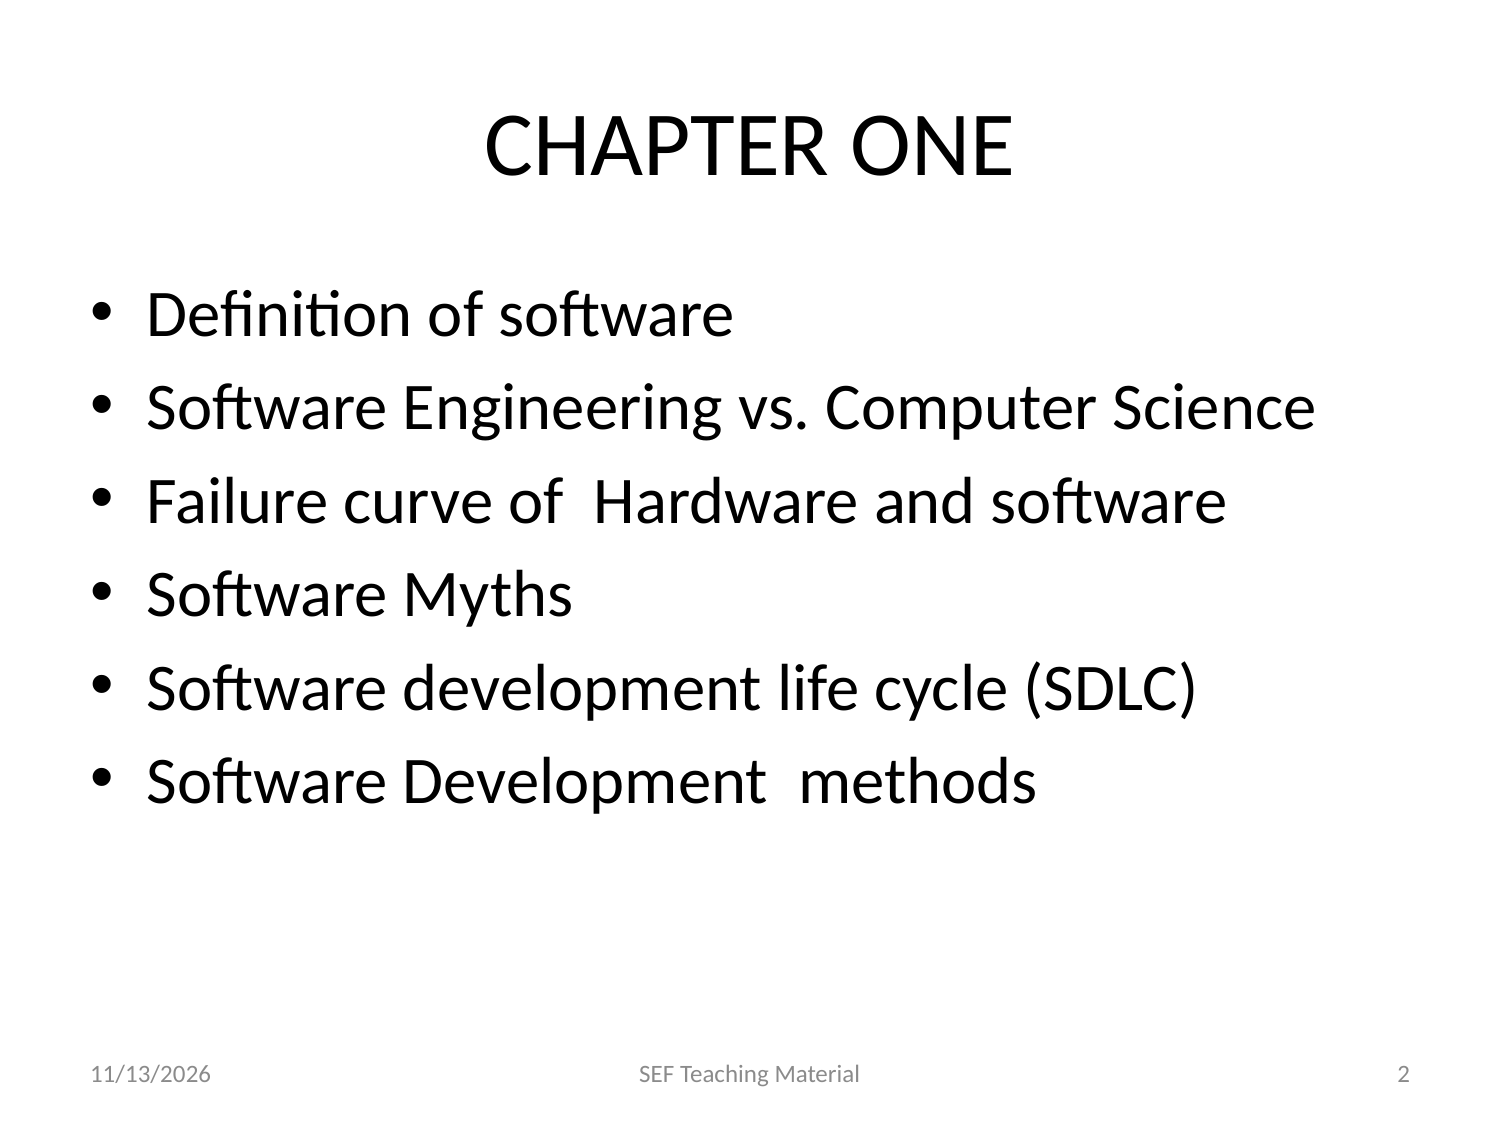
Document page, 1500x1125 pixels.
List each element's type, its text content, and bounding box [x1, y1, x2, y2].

footer SEF Teaching Material [512, 1042, 988, 1103]
list Definition of software Software Engineering vs. Computer Science Failure curve of Hardware and software Software Myths Software development life cycle (SDLC) Software Development methods [75, 262, 1425, 1005]
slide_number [75, 1042, 425, 1103]
slide_number 2 [1074, 1042, 1425, 1103]
title CHAPTER ONE [75, 45, 1425, 233]
